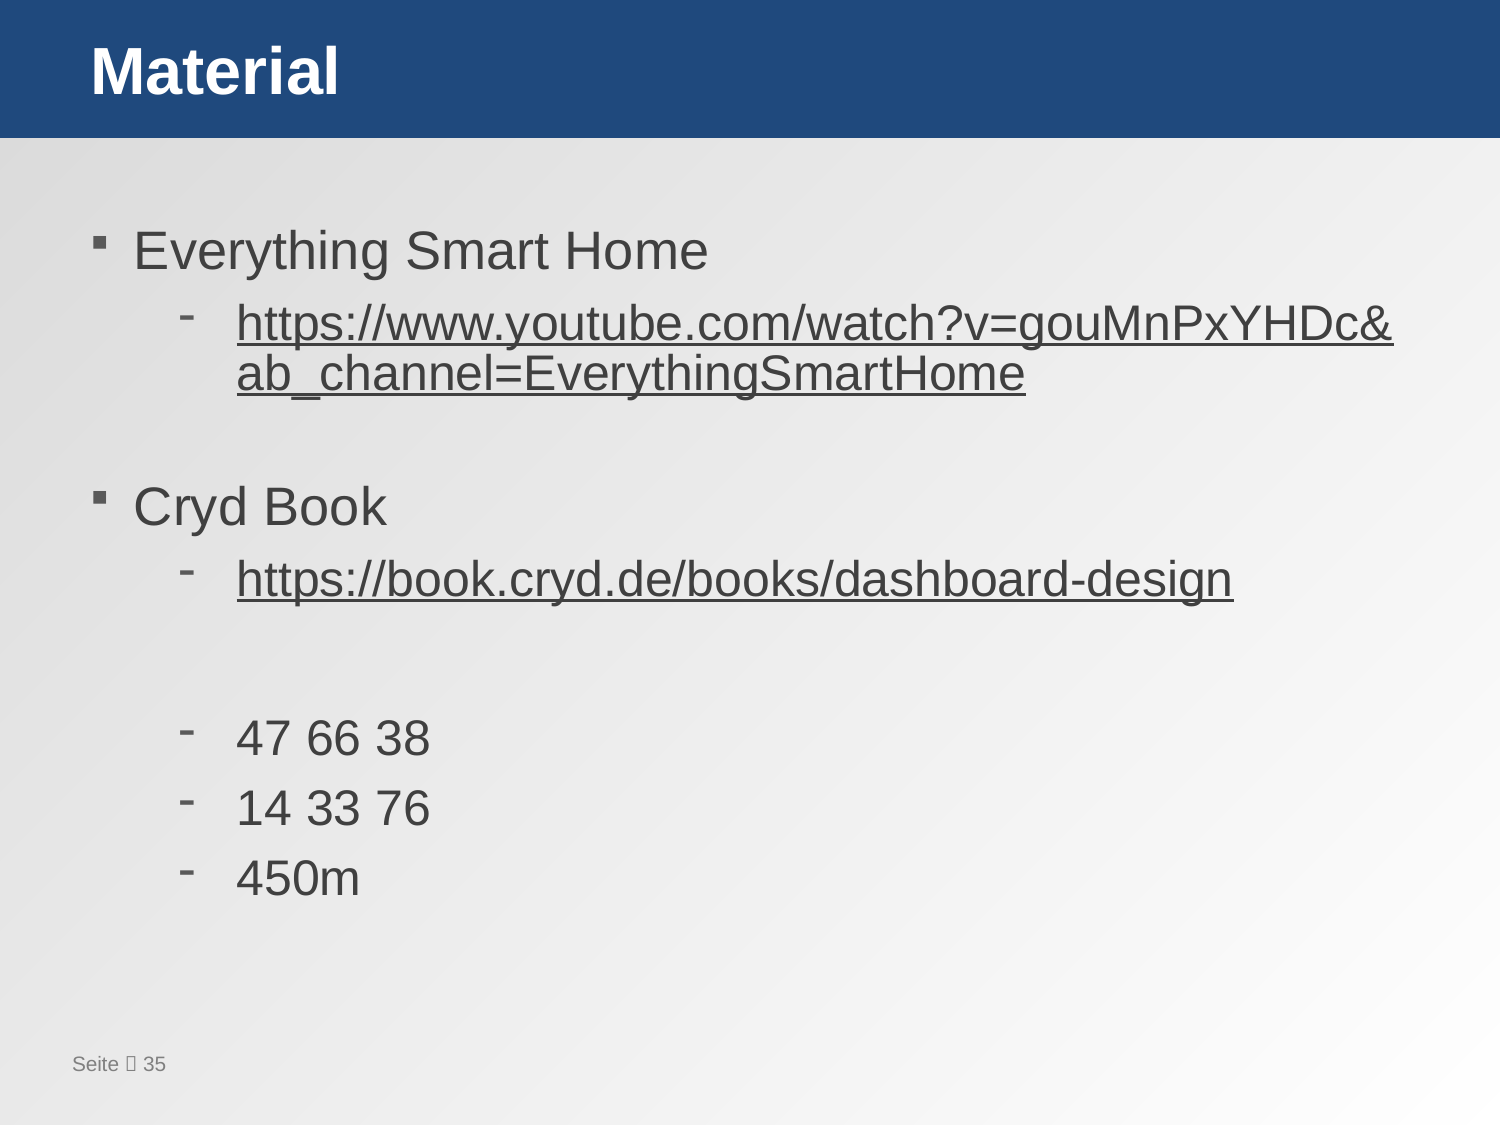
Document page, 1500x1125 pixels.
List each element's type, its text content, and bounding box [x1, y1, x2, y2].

list Everything Smart Home https://www.youtube.com/watch?v=gouMnPxYHDc&ab_channel=EverythingSmartHome Cryd Book https://book.cryd.de/books/dashboard-design 47 66 38 14 33 76 450m [75, 208, 1422, 964]
title Material [75, 20, 1425, 208]
